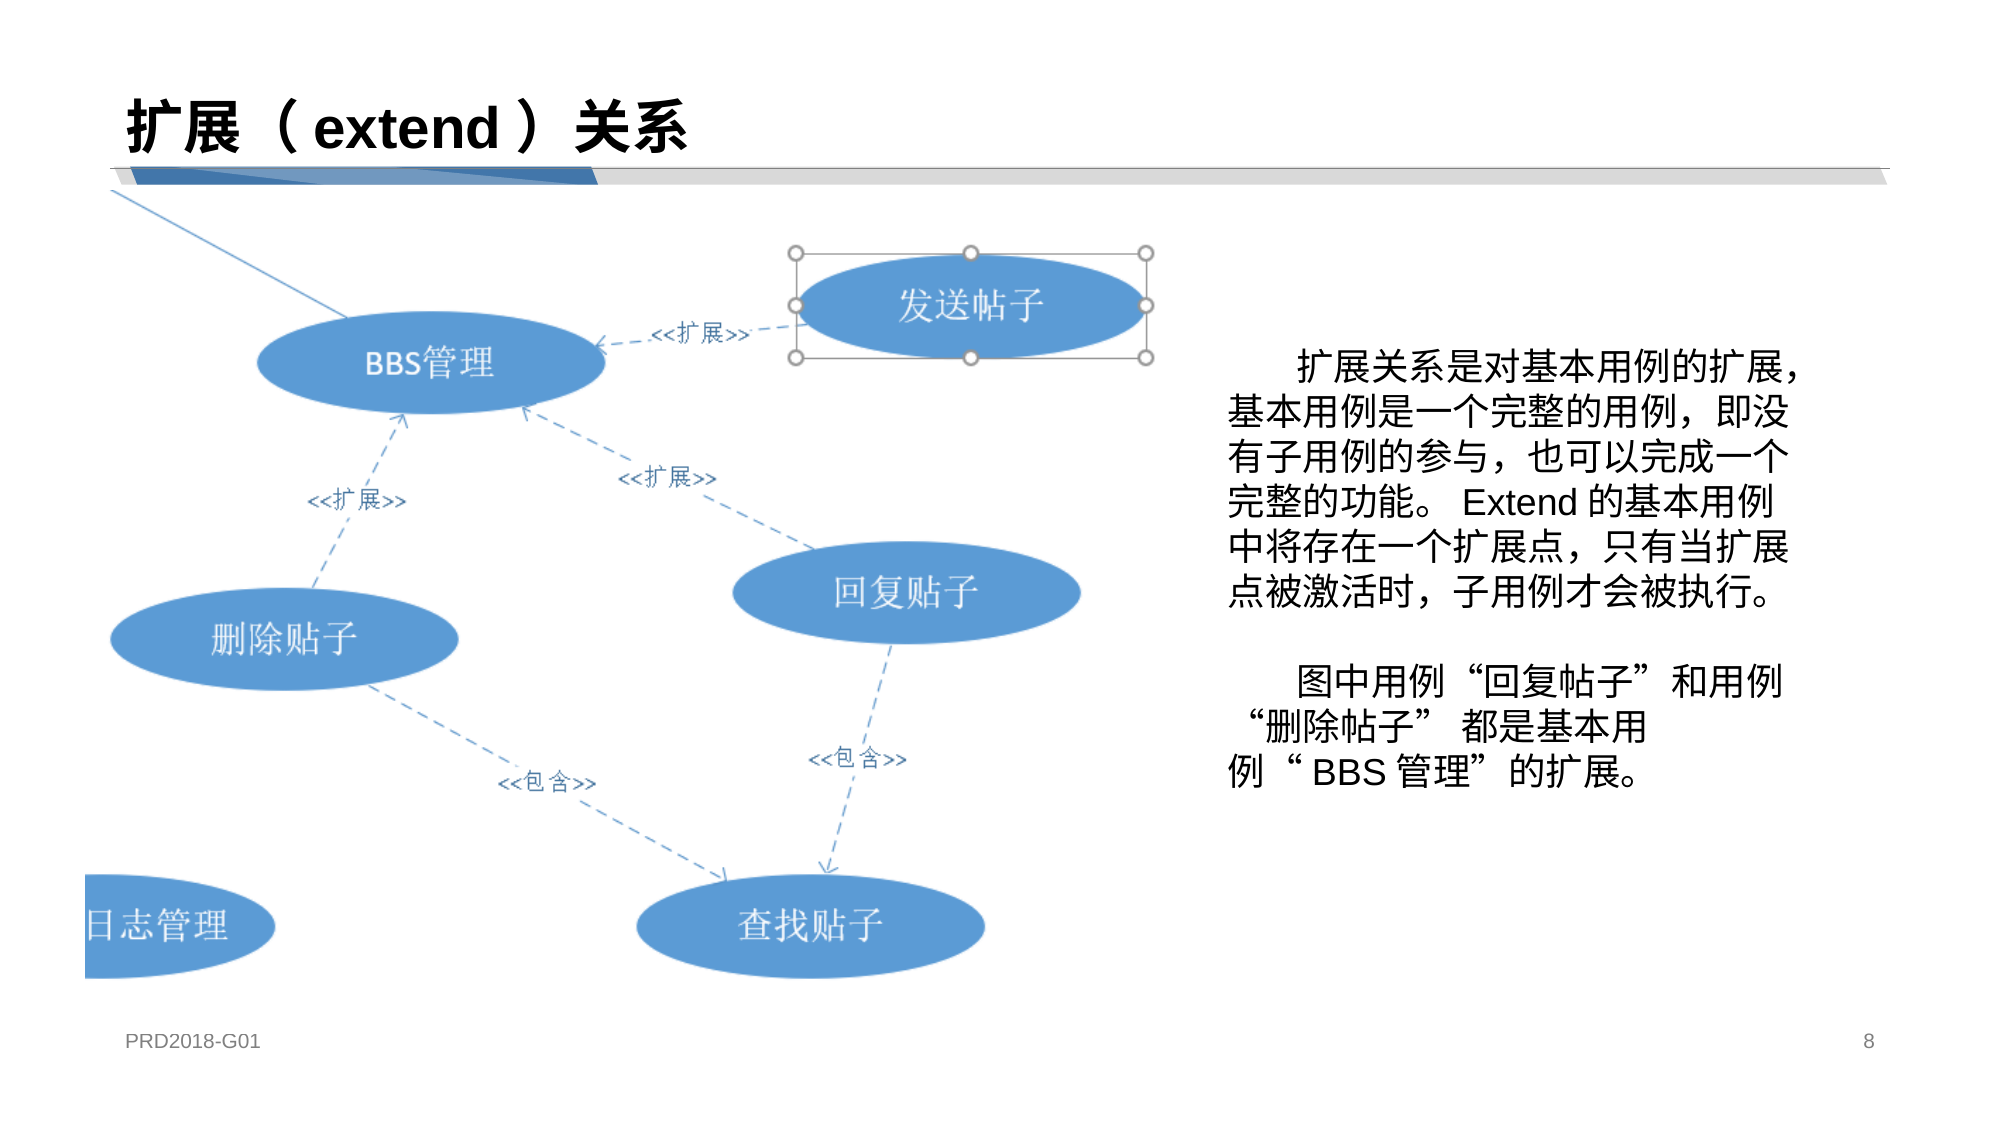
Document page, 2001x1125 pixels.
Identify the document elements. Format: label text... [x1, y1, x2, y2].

slide_number 8 [1412, 1023, 1890, 1058]
text_box 扩展关系是对基本用例的扩展，基本用例是一个完整的用例，即没有子用例的参与，也可以完成一个完整的功能。Extend的基本用例中将存在一个扩展点，只有当扩展点被激活时，子用例才会被执行。 图中用例“回复帖子”和用例“删除帖子” 都是基本用例“BBS管理”的扩展。 [1283, 335, 1822, 800]
title 扩展（extend）关系 [109, 0, 1890, 169]
footer PRD2018-G01 [109, 1034, 790, 1058]
picture [85, 190, 1283, 1034]
